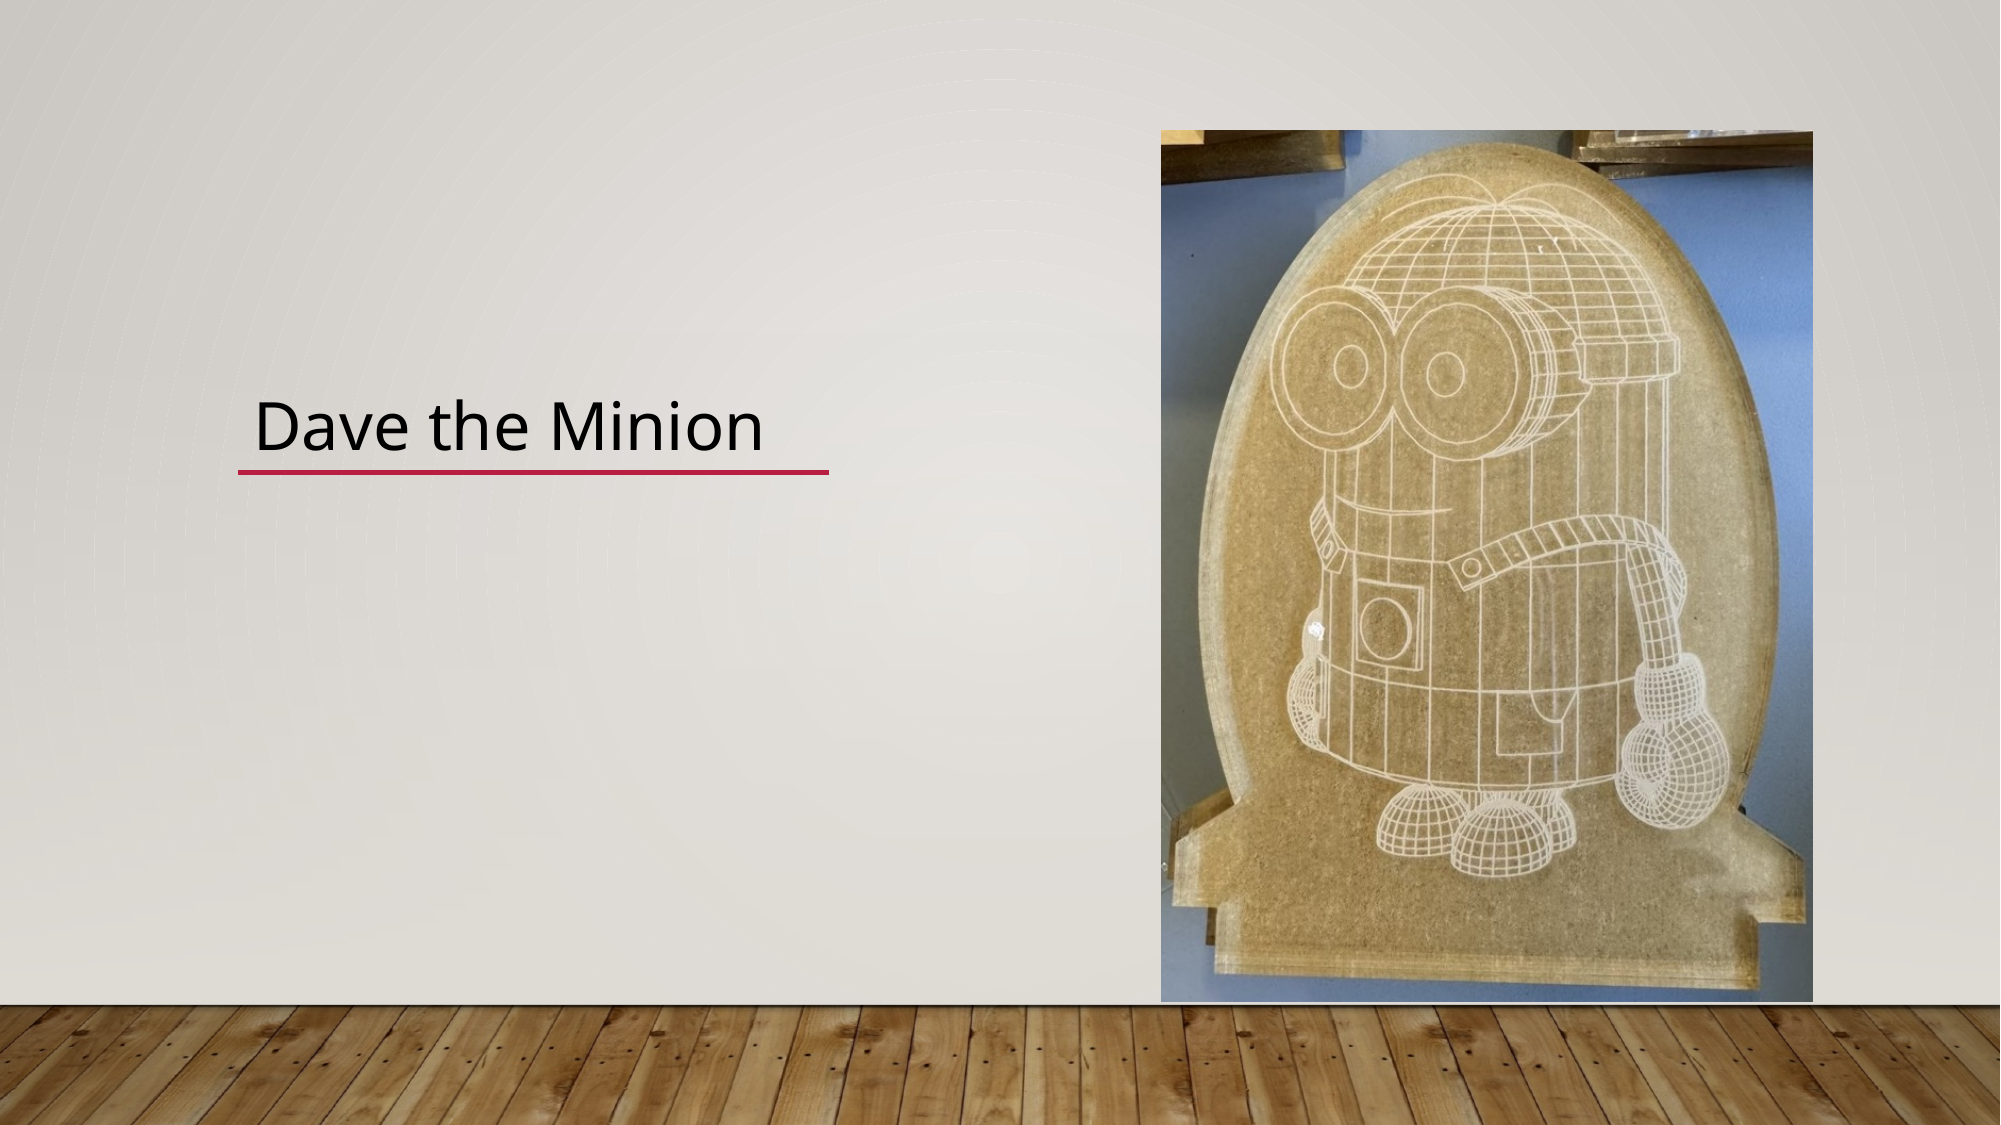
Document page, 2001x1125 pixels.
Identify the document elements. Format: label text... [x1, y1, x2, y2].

picture [0, 1005, 2000, 1125]
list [1160, 130, 1814, 1002]
title Dave the Minion [238, 131, 829, 473]
